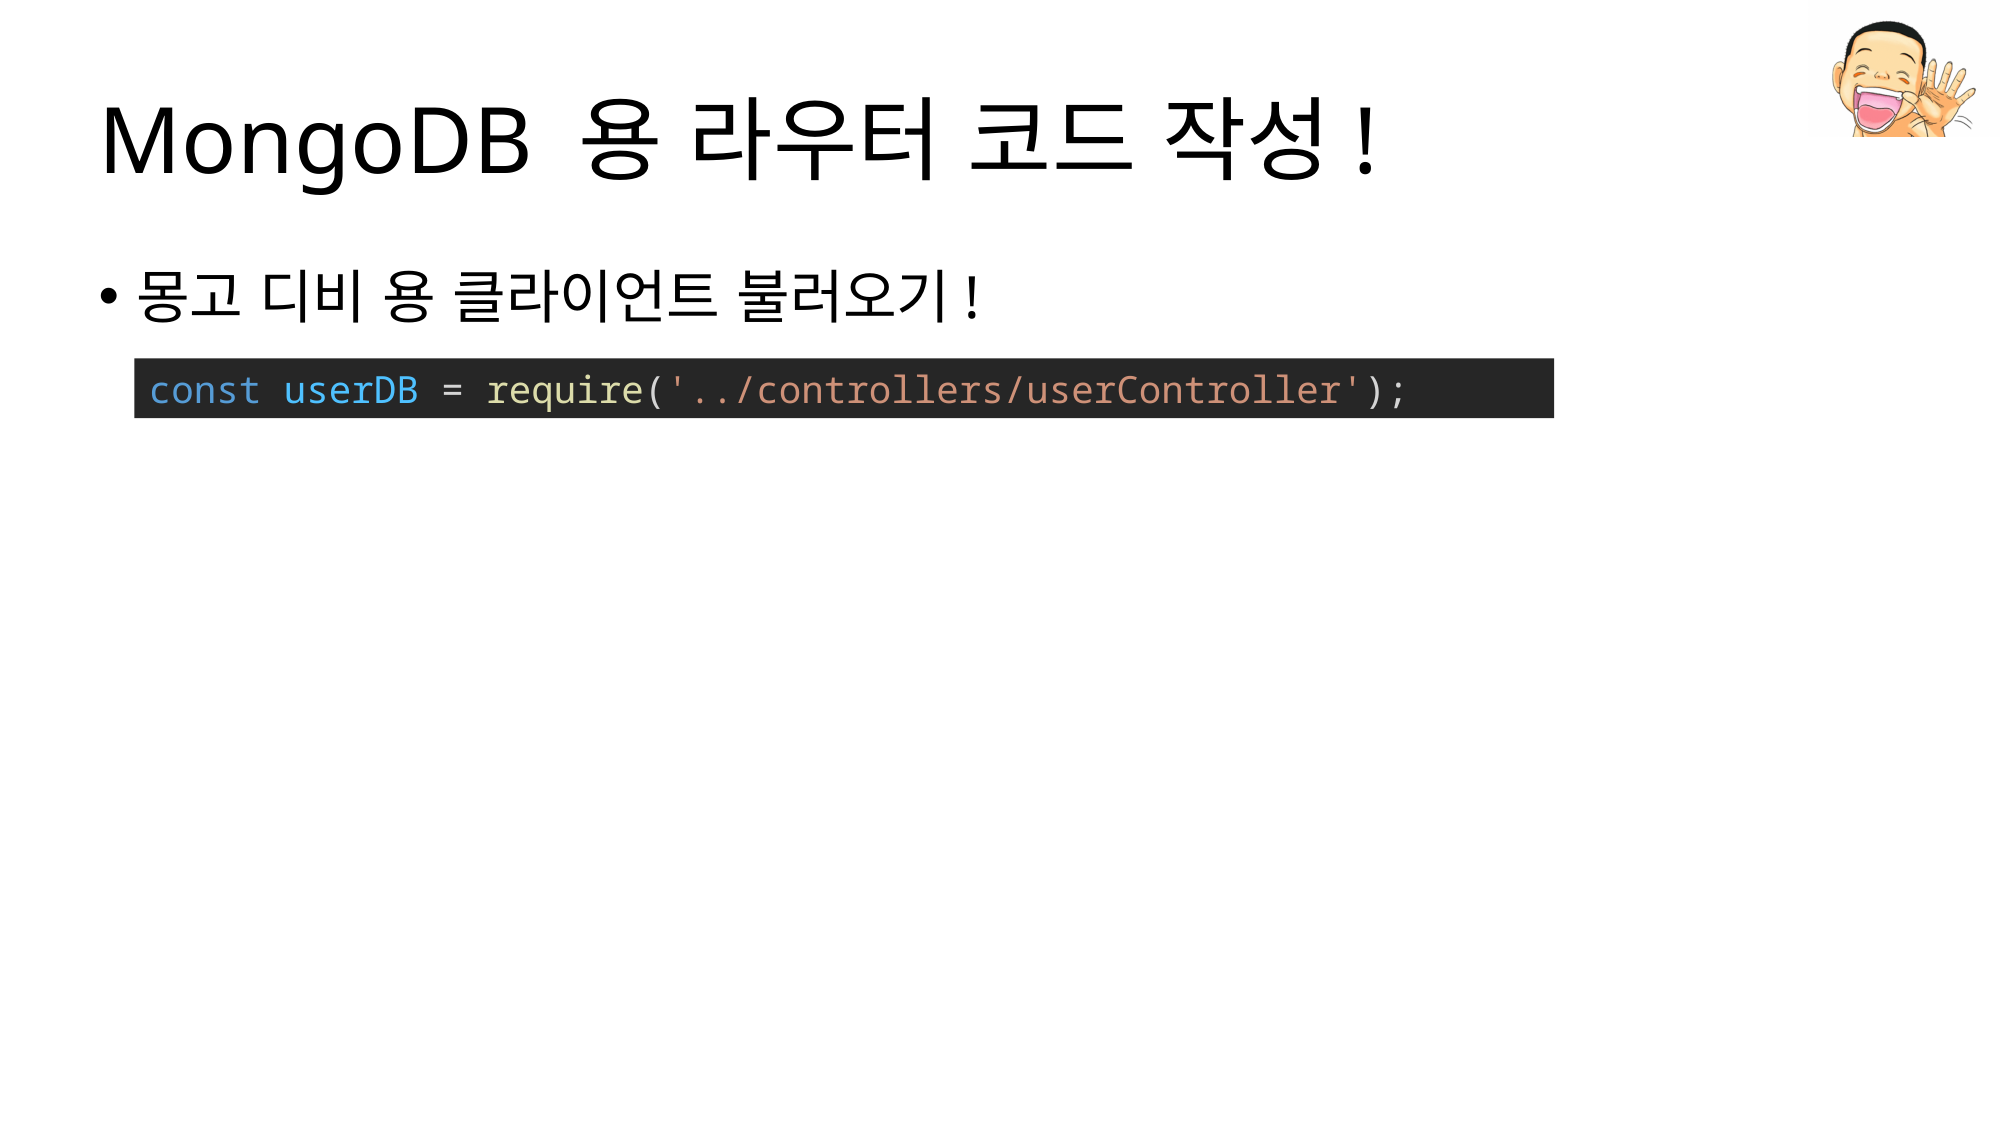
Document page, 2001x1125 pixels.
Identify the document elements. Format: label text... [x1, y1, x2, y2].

text_box const userDB = require('../controllers/userController'); [134, 358, 1555, 419]
title MongoDB 용 라우터 코드 작성! [83, 0, 1931, 217]
list 몽고 디비 용 클라이언트 불러오기! [83, 217, 1931, 1125]
picture [1931, 0, 2000, 137]
